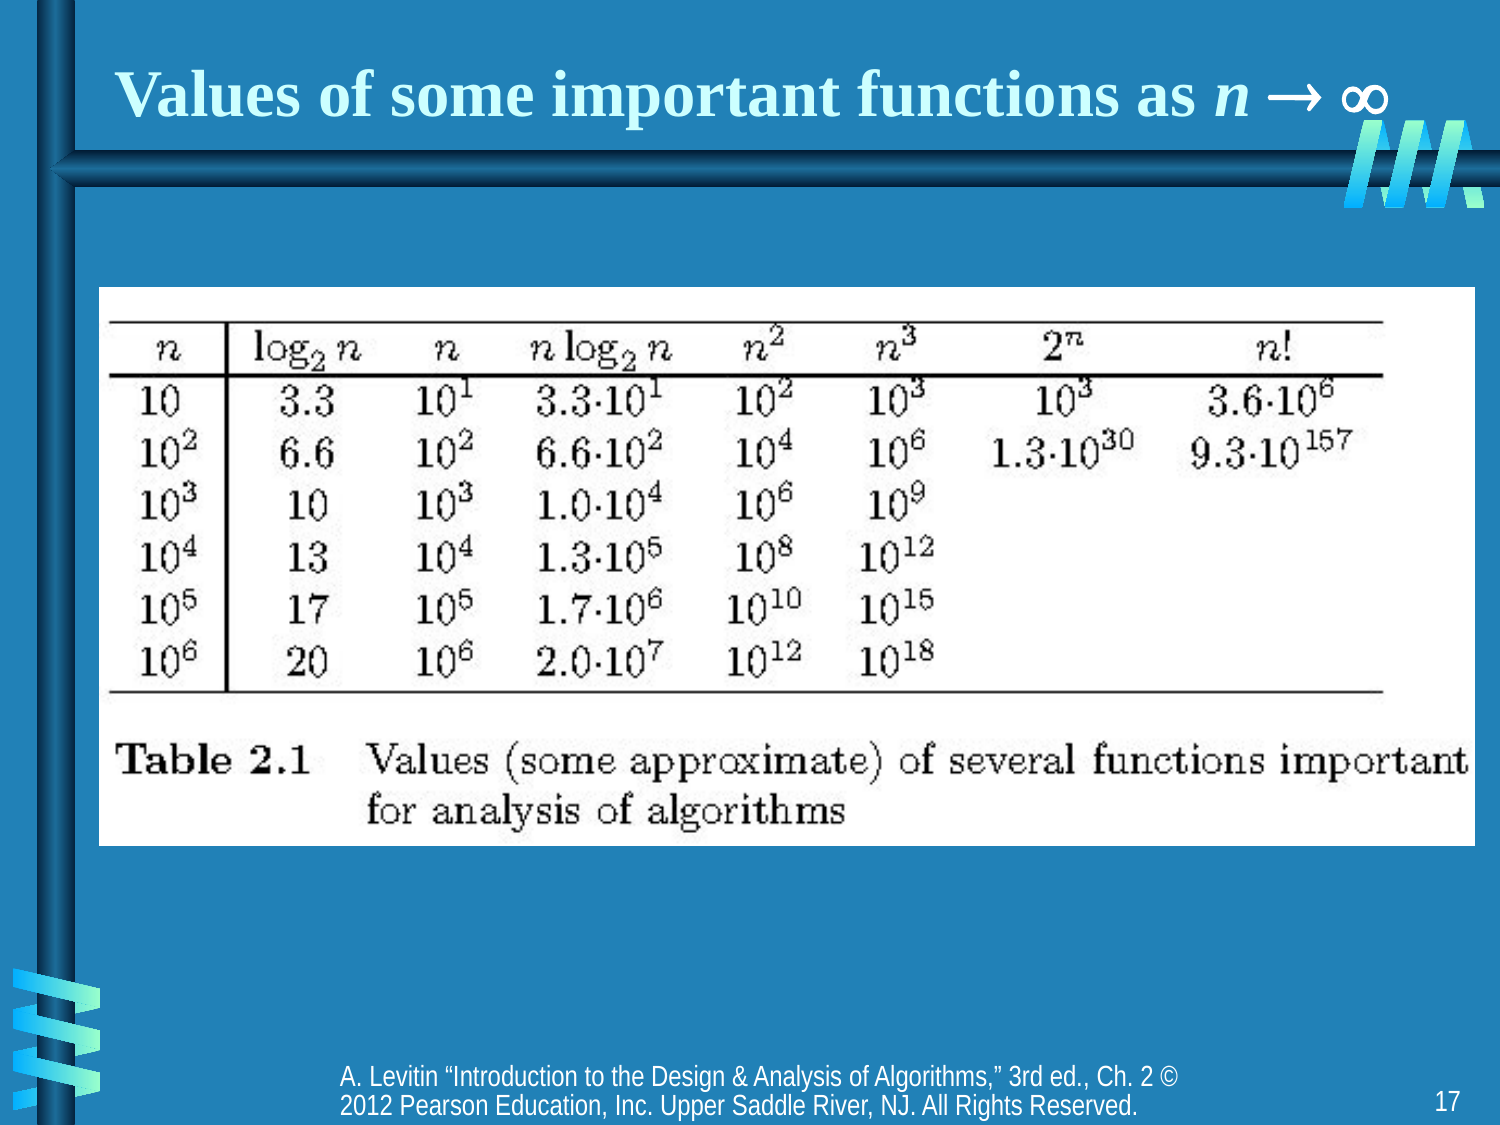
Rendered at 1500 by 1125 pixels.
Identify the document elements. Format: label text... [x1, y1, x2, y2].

footer A. Levitin “Introduction to the Design & Analysis of Algorithms,” 3rd ed., Ch. 2 ©2012 Pearson Education, Inc. Upper Saddle River, NJ. All Rights Reserved. [324, 1050, 1200, 1100]
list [99, 287, 1475, 846]
title Values of some important functions as n   [99, 37, 1463, 138]
slide_number 17 [1163, 1074, 1477, 1125]
